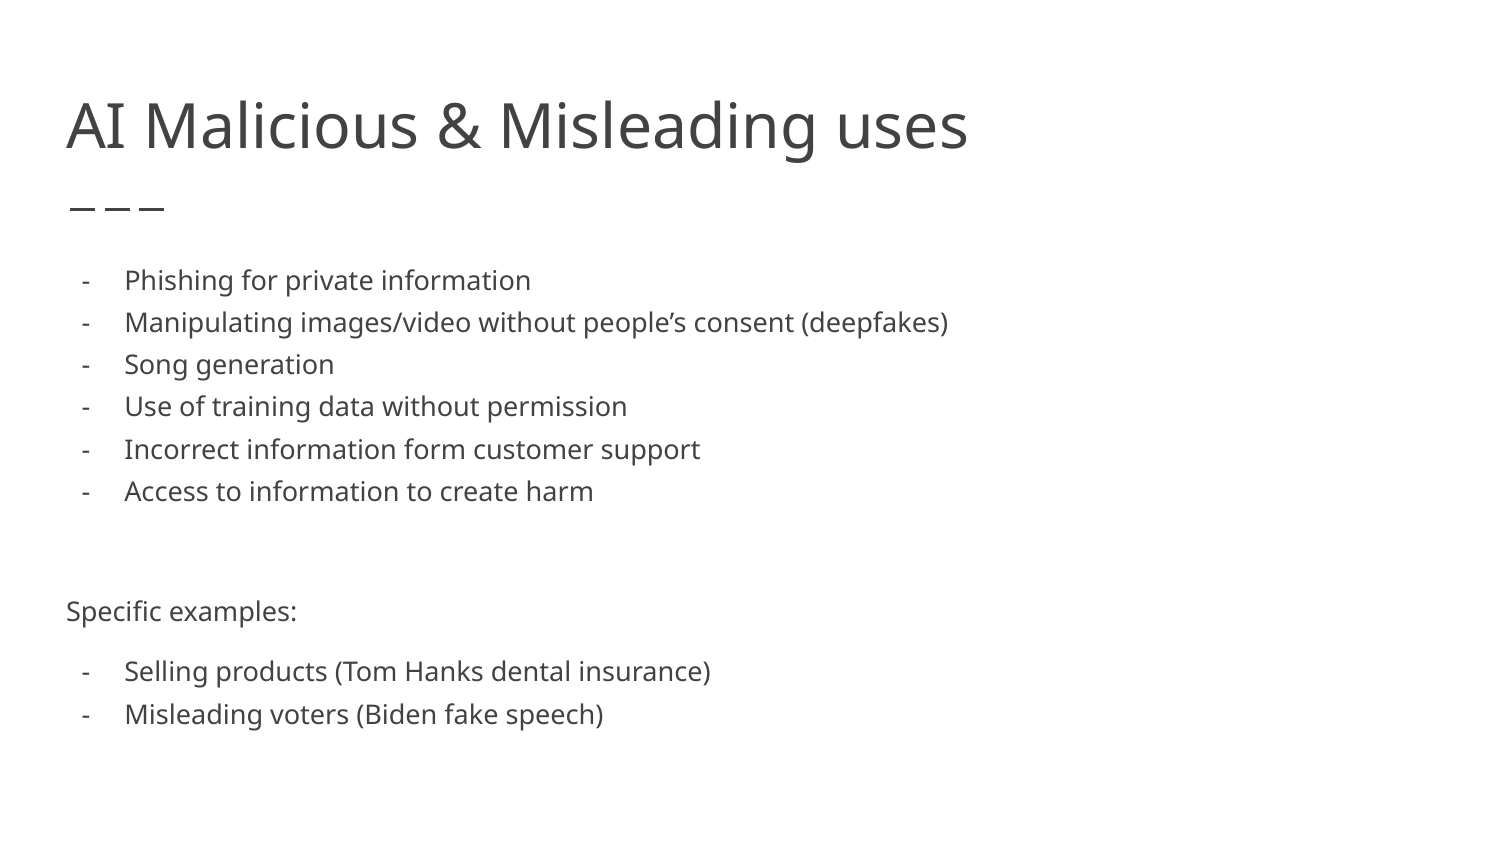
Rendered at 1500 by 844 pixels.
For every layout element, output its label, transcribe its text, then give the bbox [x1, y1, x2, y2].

title AI Malicious & Misleading uses [51, 61, 1449, 182]
list Phishing for private information Manipulating images/video without people’s consent (deepfakes) Song generation Use of training data without permission Incorrect information form customer support Access to information to create harm Specific examples: Selling products (Tom Hanks dental insurance) Misleading voters (Biden fake speech) [51, 240, 1449, 750]
